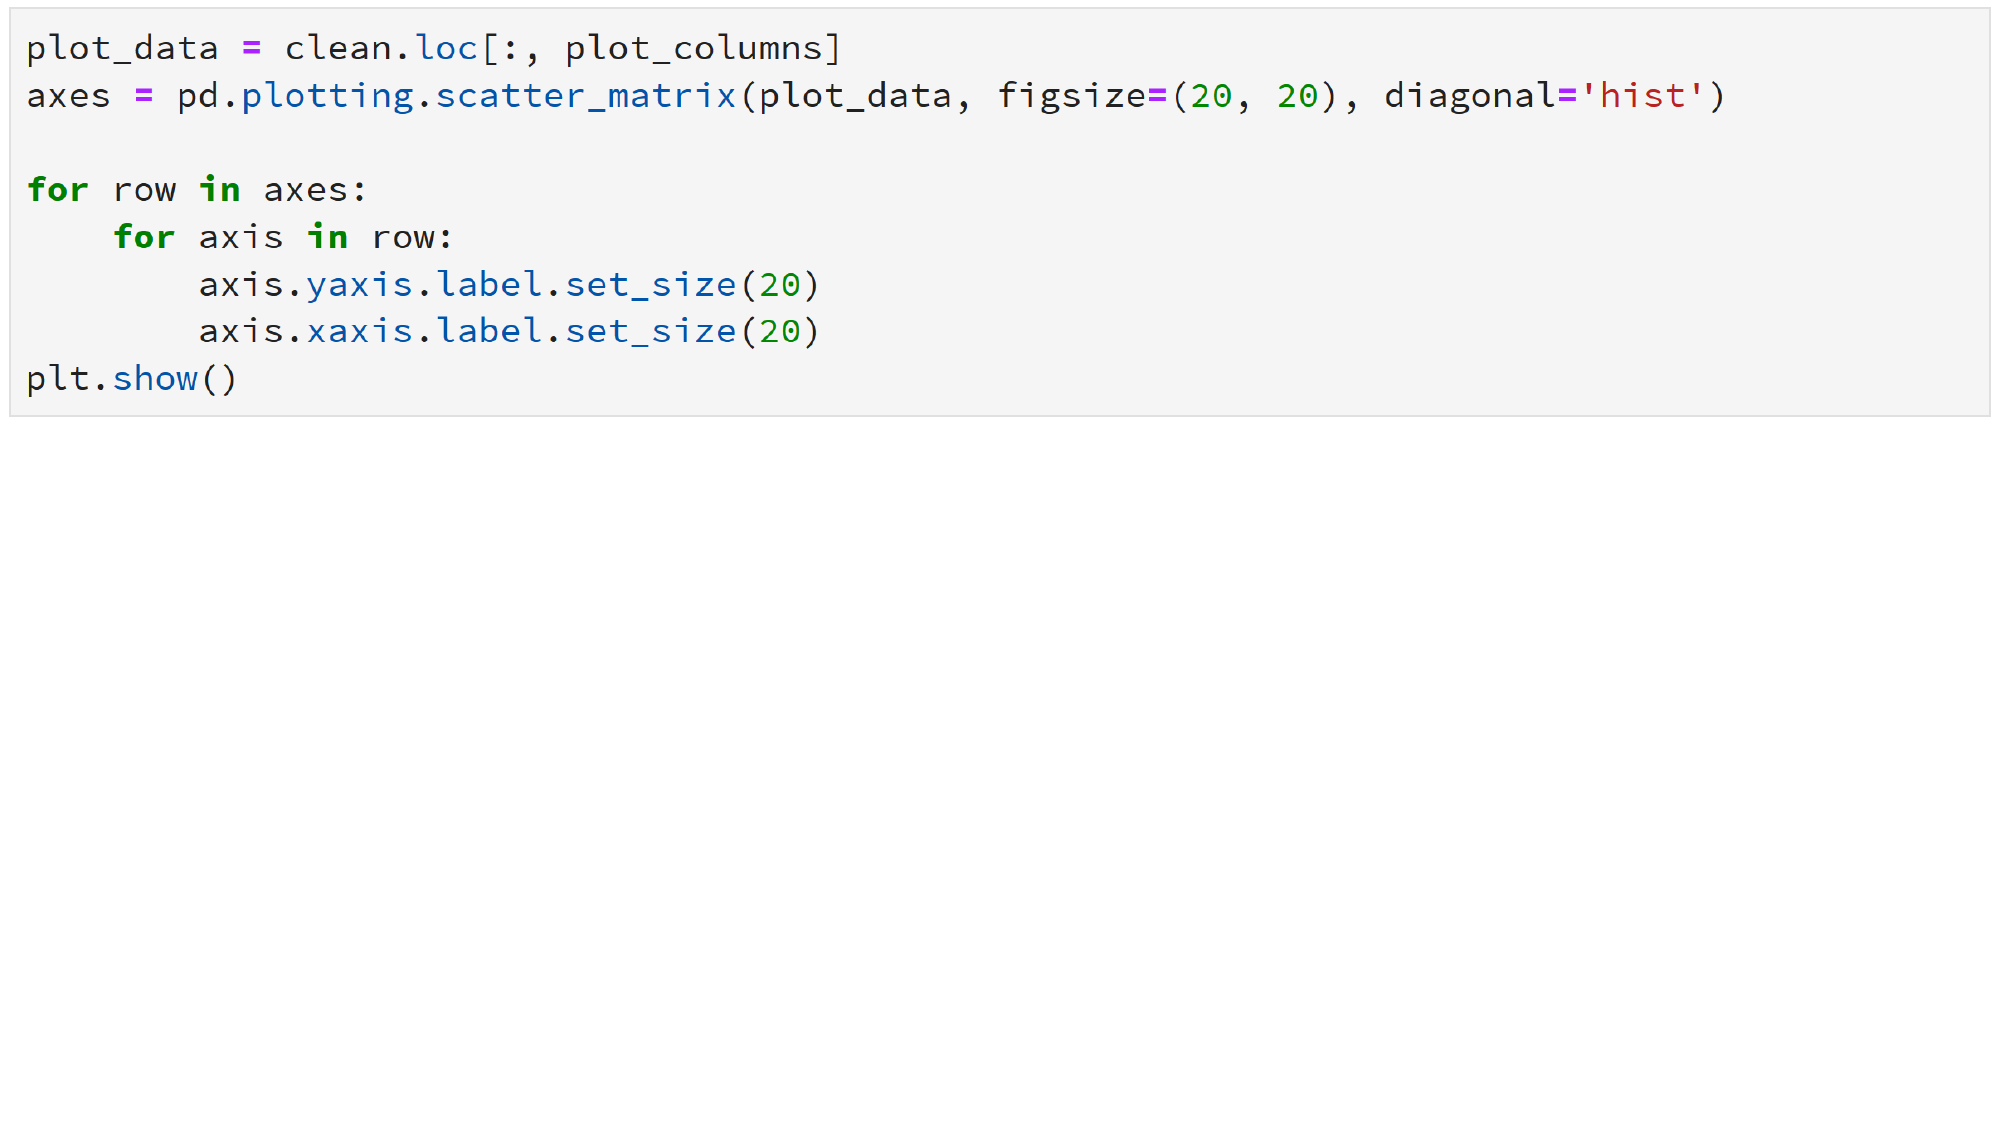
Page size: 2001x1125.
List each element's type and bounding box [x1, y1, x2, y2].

picture [0, 0, 2000, 425]
